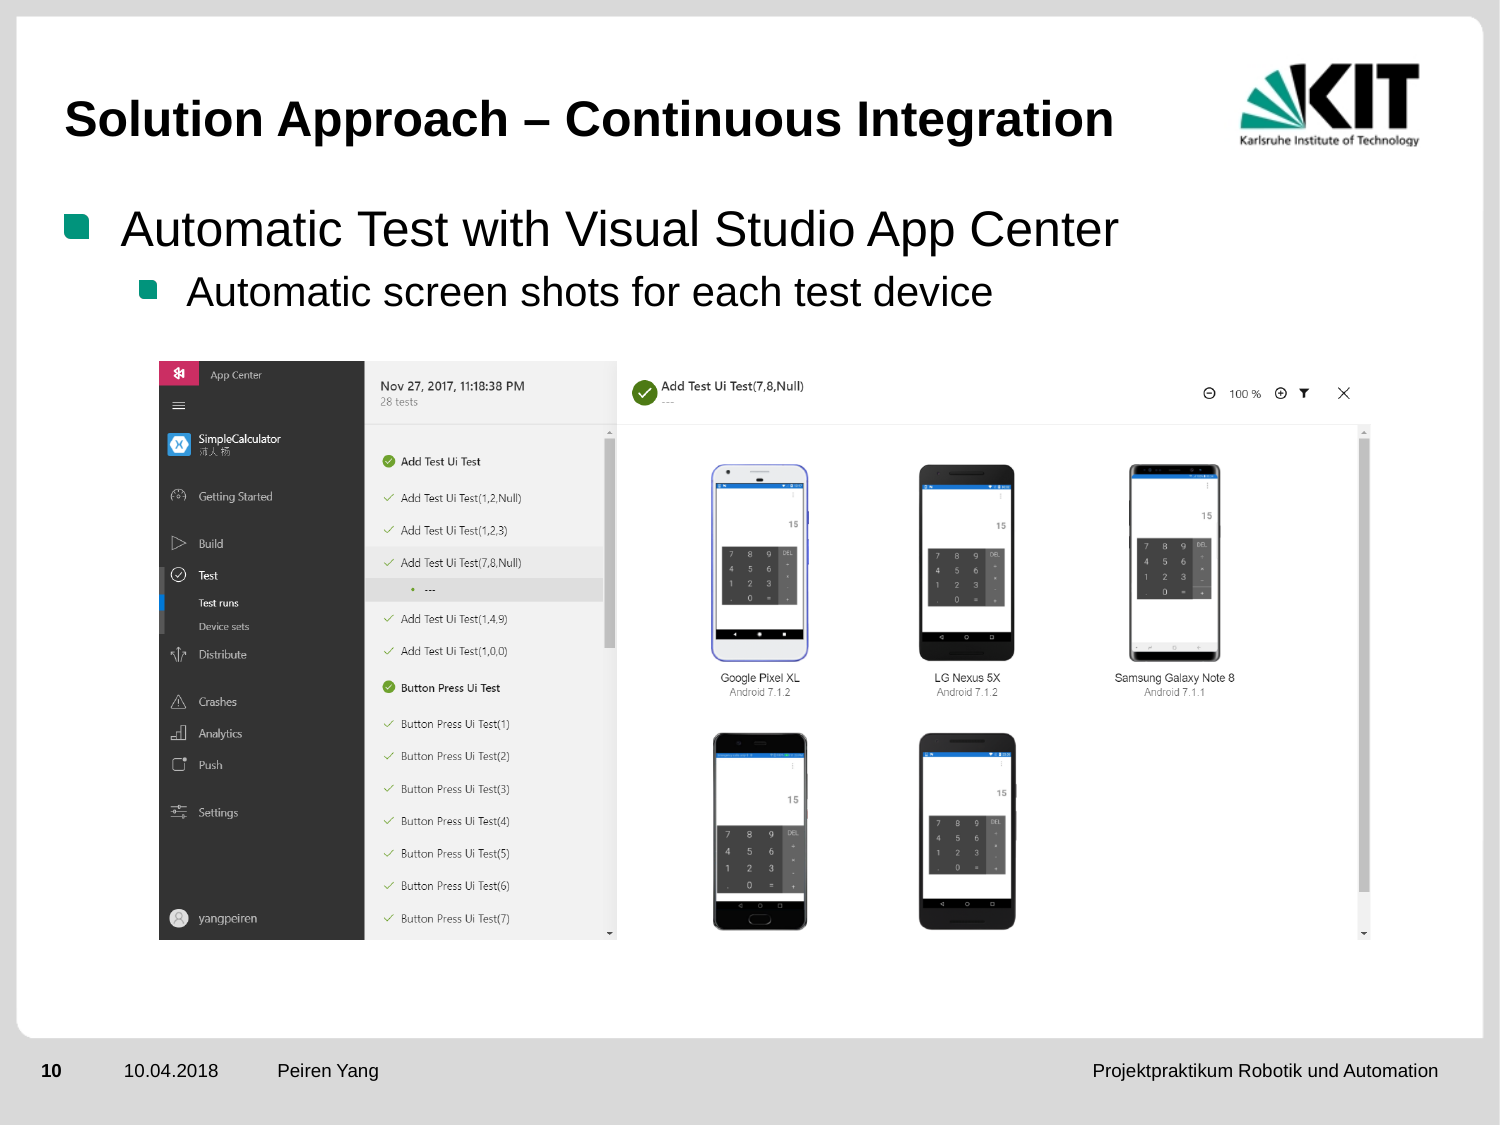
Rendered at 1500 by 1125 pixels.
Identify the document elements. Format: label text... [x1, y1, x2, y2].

footer Peiren Yang [277, 1058, 845, 1119]
picture [0, 0, 1500, 1125]
title Solution Approach – Continuous Integration [64, 54, 1224, 147]
list Automatic Test with Visual Studio App Center Automatic screen shots for each test device [64, 196, 1436, 1000]
